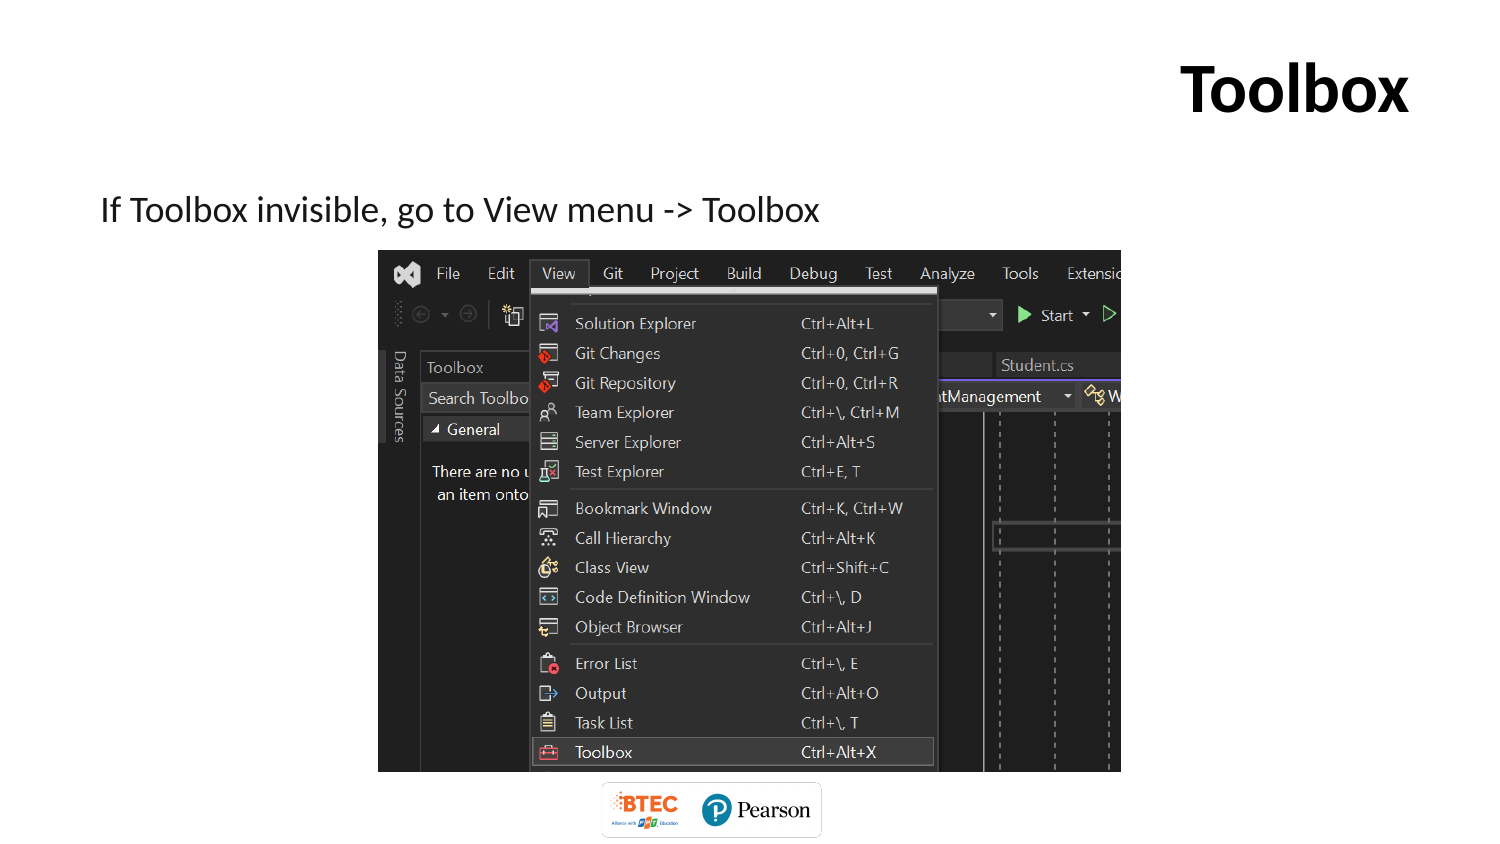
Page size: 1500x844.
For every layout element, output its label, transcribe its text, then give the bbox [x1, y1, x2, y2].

text_box If Toolbox invisible, go to View menu -> Toolbox [85, 162, 1404, 277]
picture [597, 778, 826, 842]
title Toolbox [75, 33, 1425, 175]
picture [378, 250, 1122, 772]
